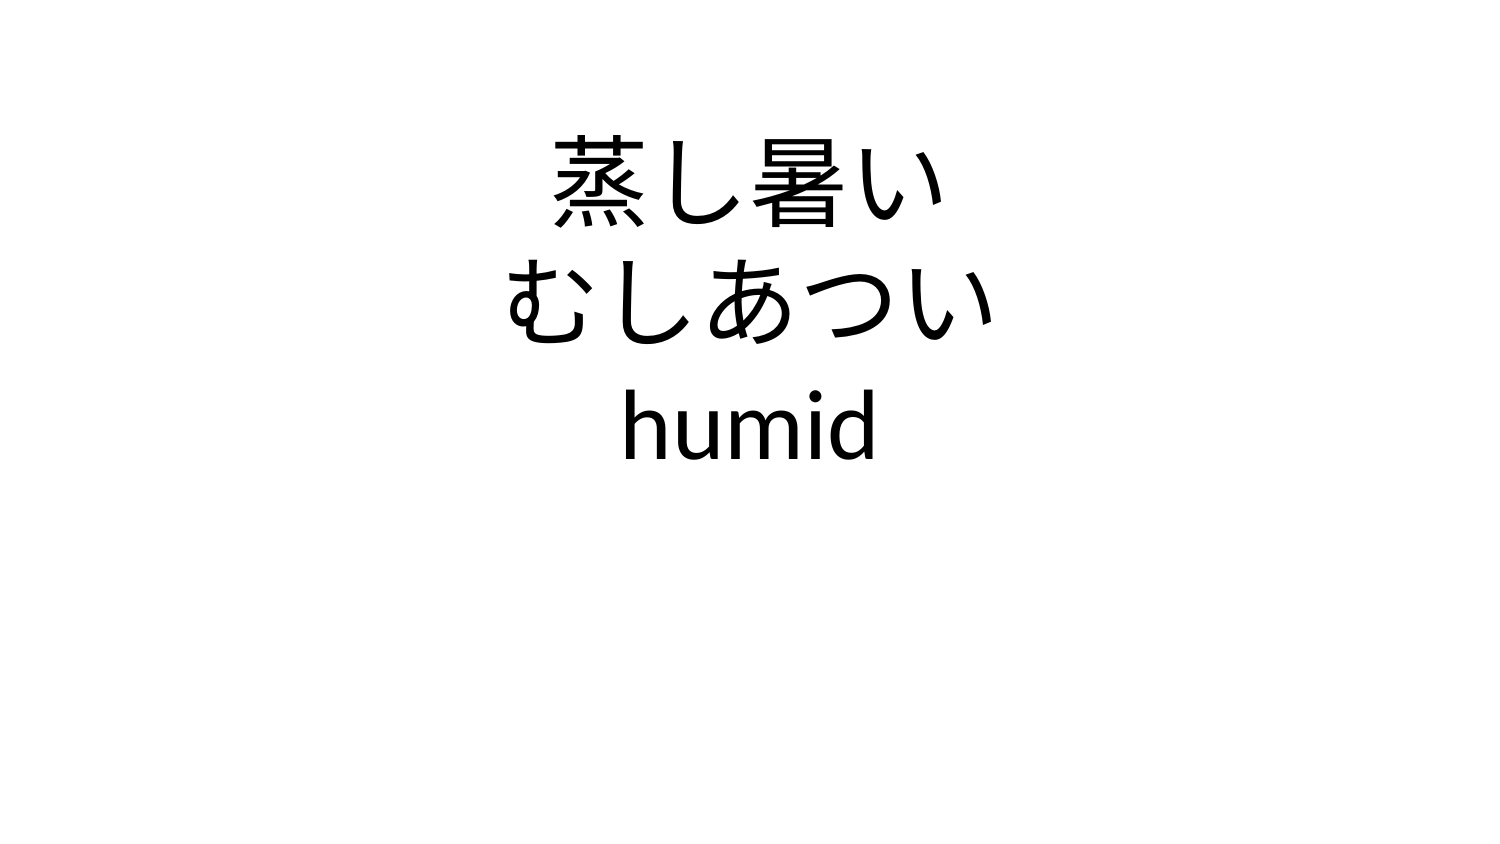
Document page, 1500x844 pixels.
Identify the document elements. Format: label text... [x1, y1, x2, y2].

text_box 蒸し暑い むしあつい humid [0, 149, 1500, 450]
